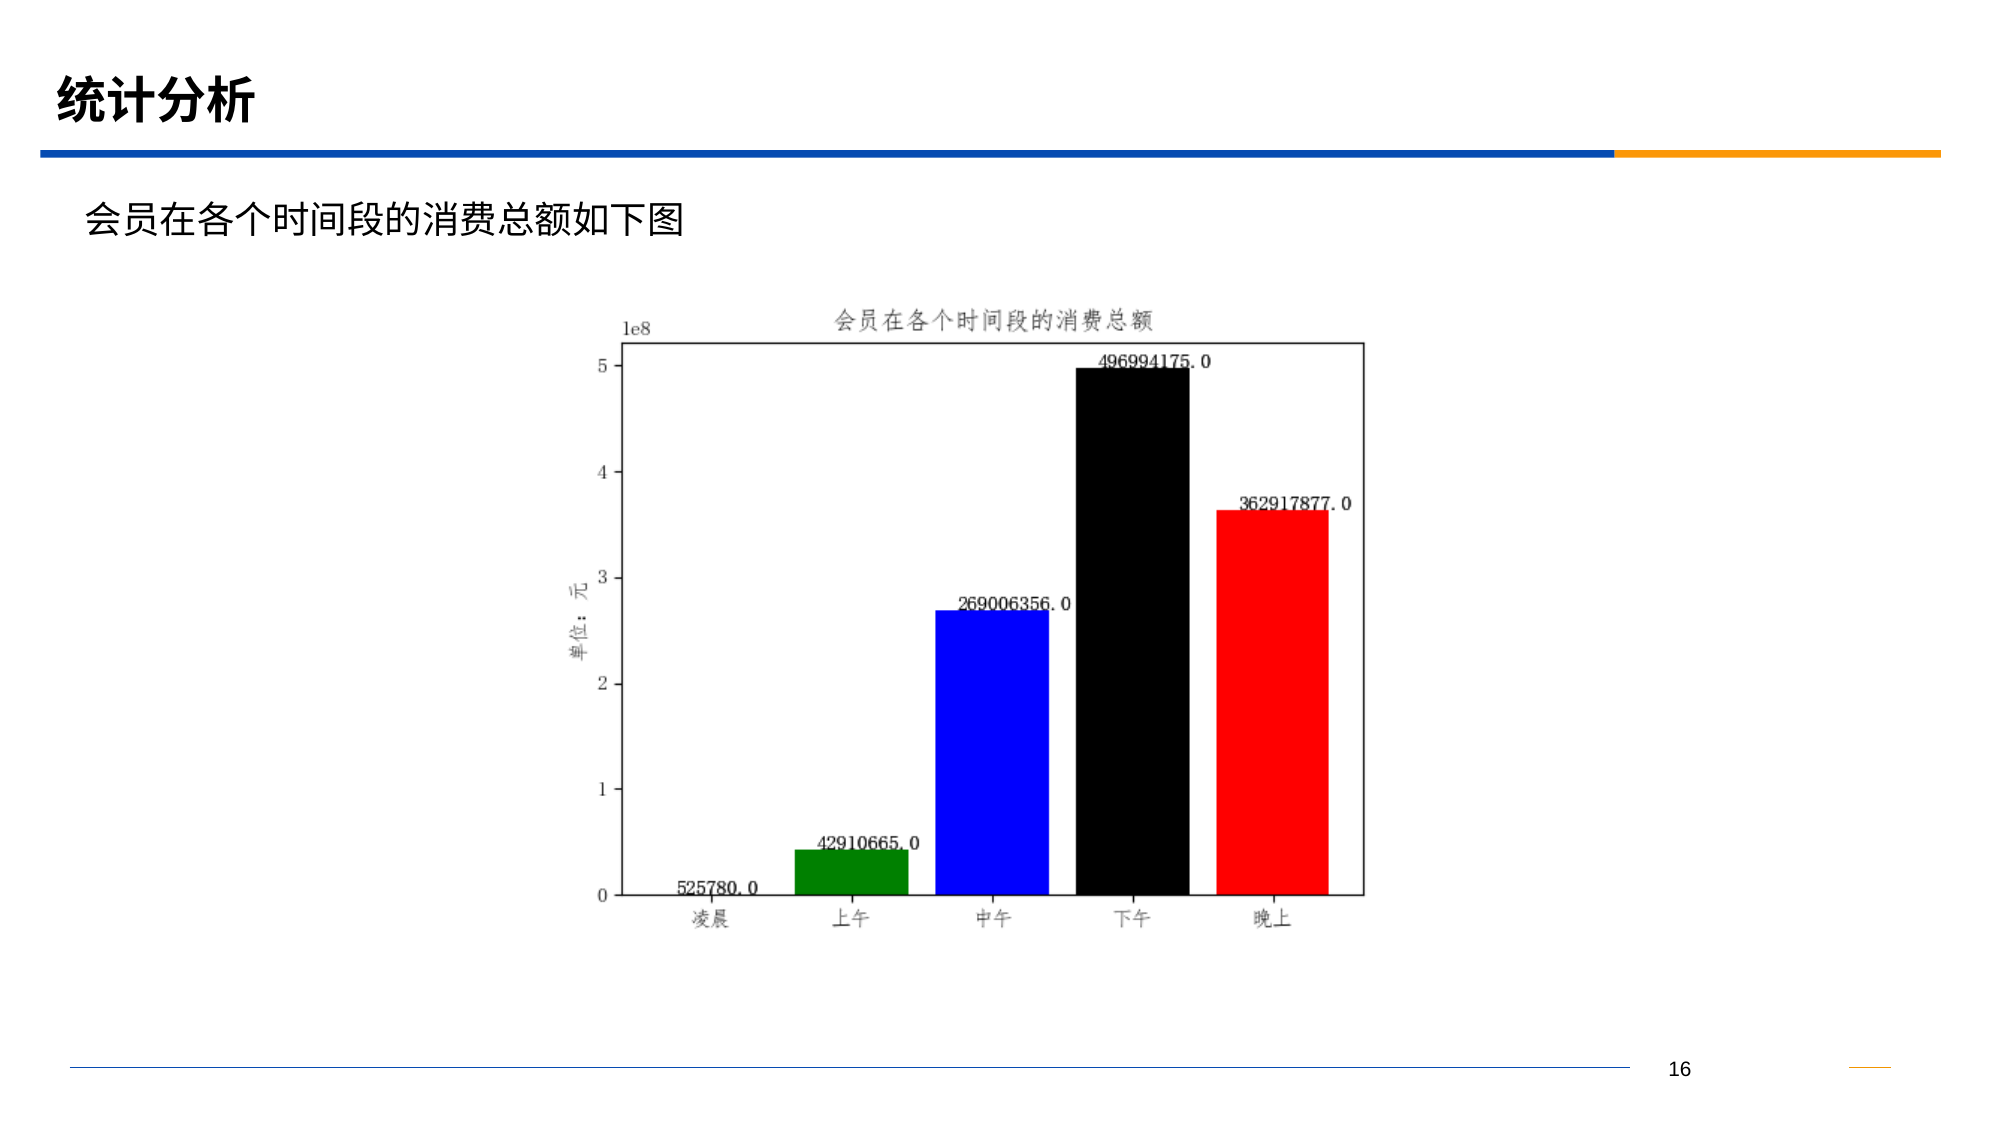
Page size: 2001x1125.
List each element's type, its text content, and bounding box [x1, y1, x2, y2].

list 会员在各个时间段的消费总额如下图 [69, 186, 1892, 257]
title 统计分析 [41, 58, 1842, 146]
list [502, 256, 1459, 974]
